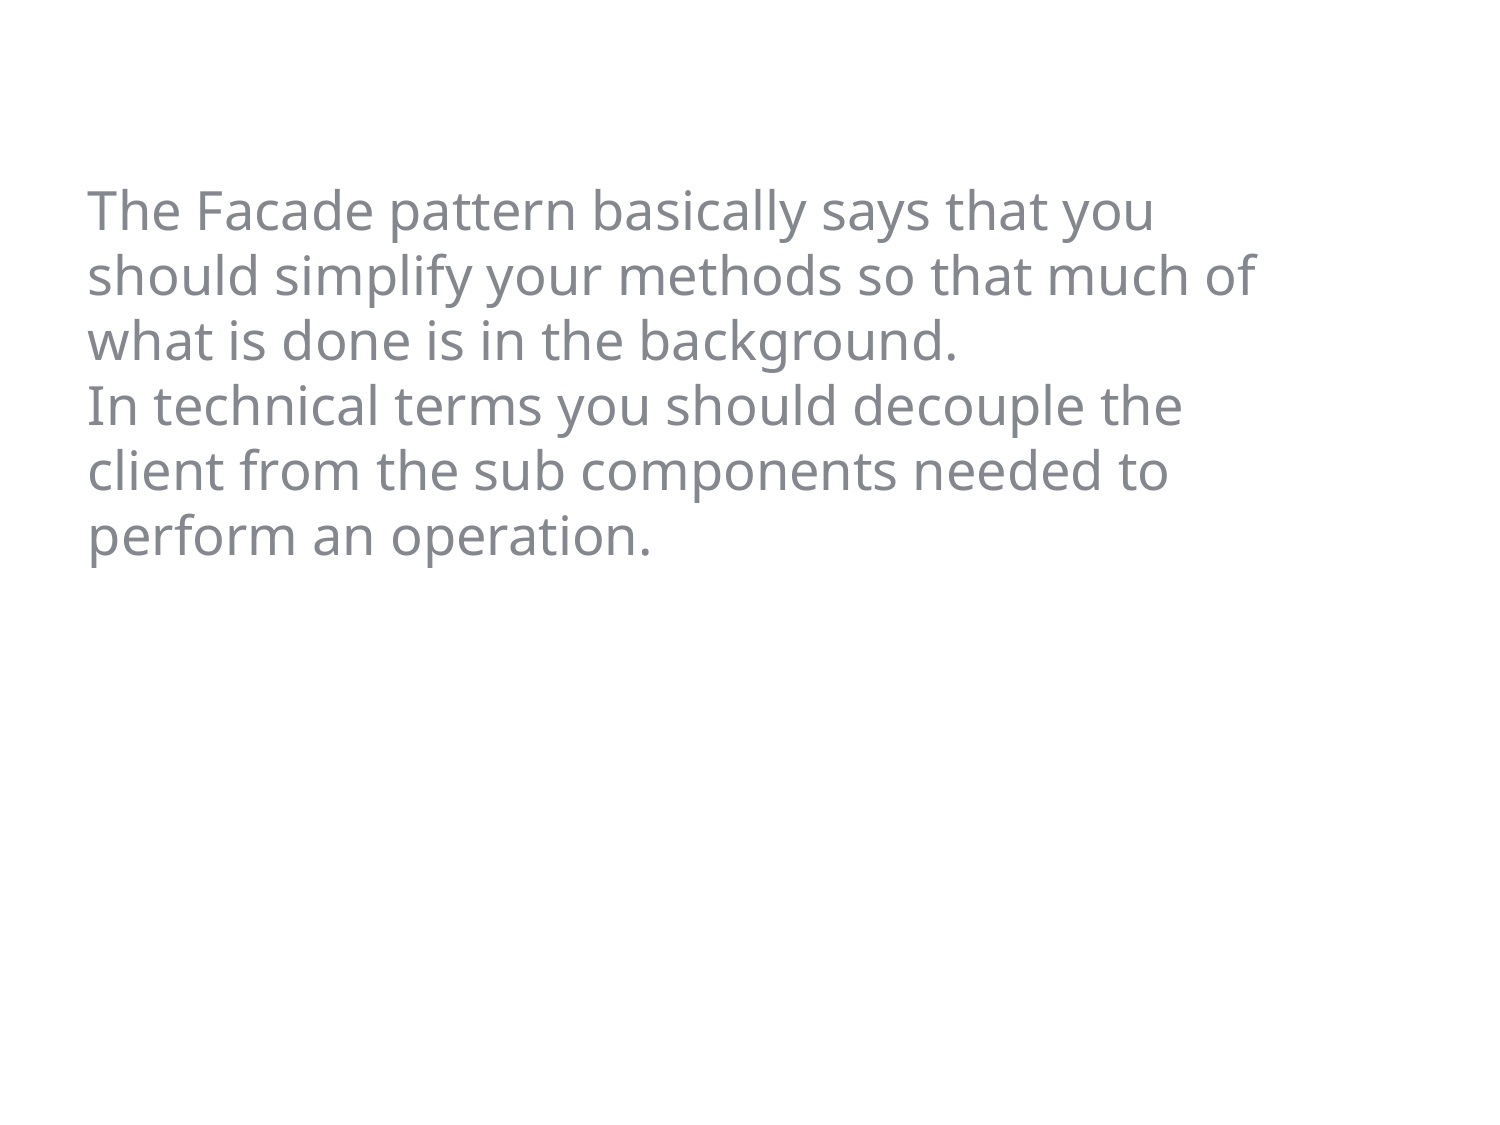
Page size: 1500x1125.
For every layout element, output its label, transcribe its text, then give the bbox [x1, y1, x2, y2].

list The Facade pattern basically says that you should simplify your methods so that much of what is done is in the background. In technical terms you should decouple the client from the sub components needed to perform an operation. [87, 176, 1304, 571]
